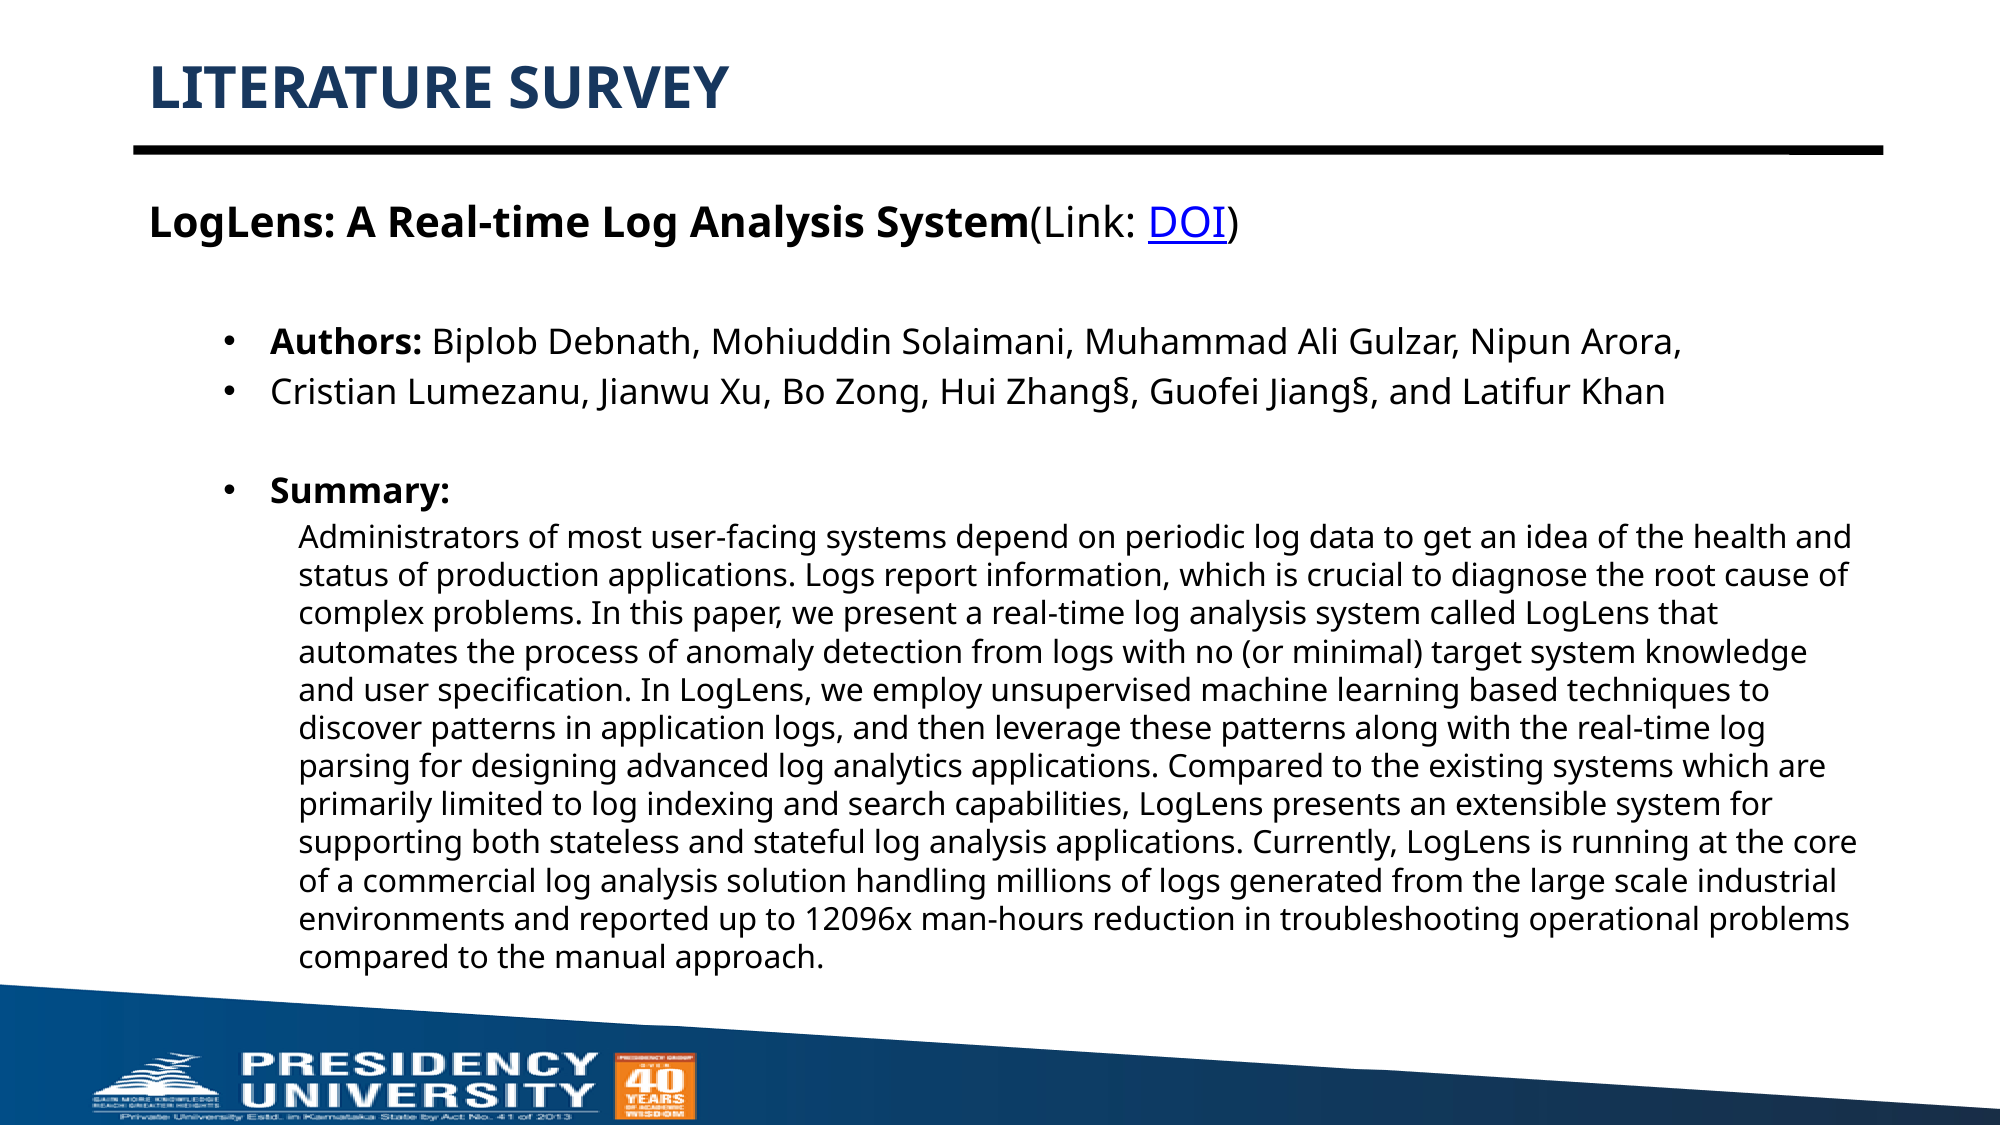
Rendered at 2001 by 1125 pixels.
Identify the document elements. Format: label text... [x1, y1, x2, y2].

title LITERATURE SURVEY [133, 45, 1884, 125]
picture [0, 982, 2000, 1125]
list LogLens: A Real-time Log Analysis System(Link: DOI) Authors: Biplob Debnath, Mohiuddin Solaimani, Muhammad Ali Gulzar, Nipun Arora, Cristian Lumezanu, Jianwu Xu, Bo Zong, Hui Zhang§, Guofei Jiang§, and Latifur Khan Summary: Administrators of most user-facing systems depend on periodic log data to get an idea of the health and status of production applications. Logs report information, which is crucial to diagnose the root cause of complex problems. In this paper, we present a real-time log analysis system called LogLens that automates the process of anomaly detection from logs with no (or minimal) target system knowledge and user specification. In LogLens, we employ unsupervised machine learning based techniques to discover patterns in application logs, and then leverage these patterns along with the real-time log parsing for designing advanced log analytics applications. Compared to the existing systems which are primarily limited to log indexing and search capabilities, LogLens presents an extensible system for supporting both stateless and stateful log analysis applications. Currently, LogLens is running at the core of a commercial log analysis solution handling millions of logs generated from the large scale industrial environments and reported up to 12096x man-hours reduction in troubleshooting operational problems compared to the manual approach. [133, 187, 1884, 1000]
